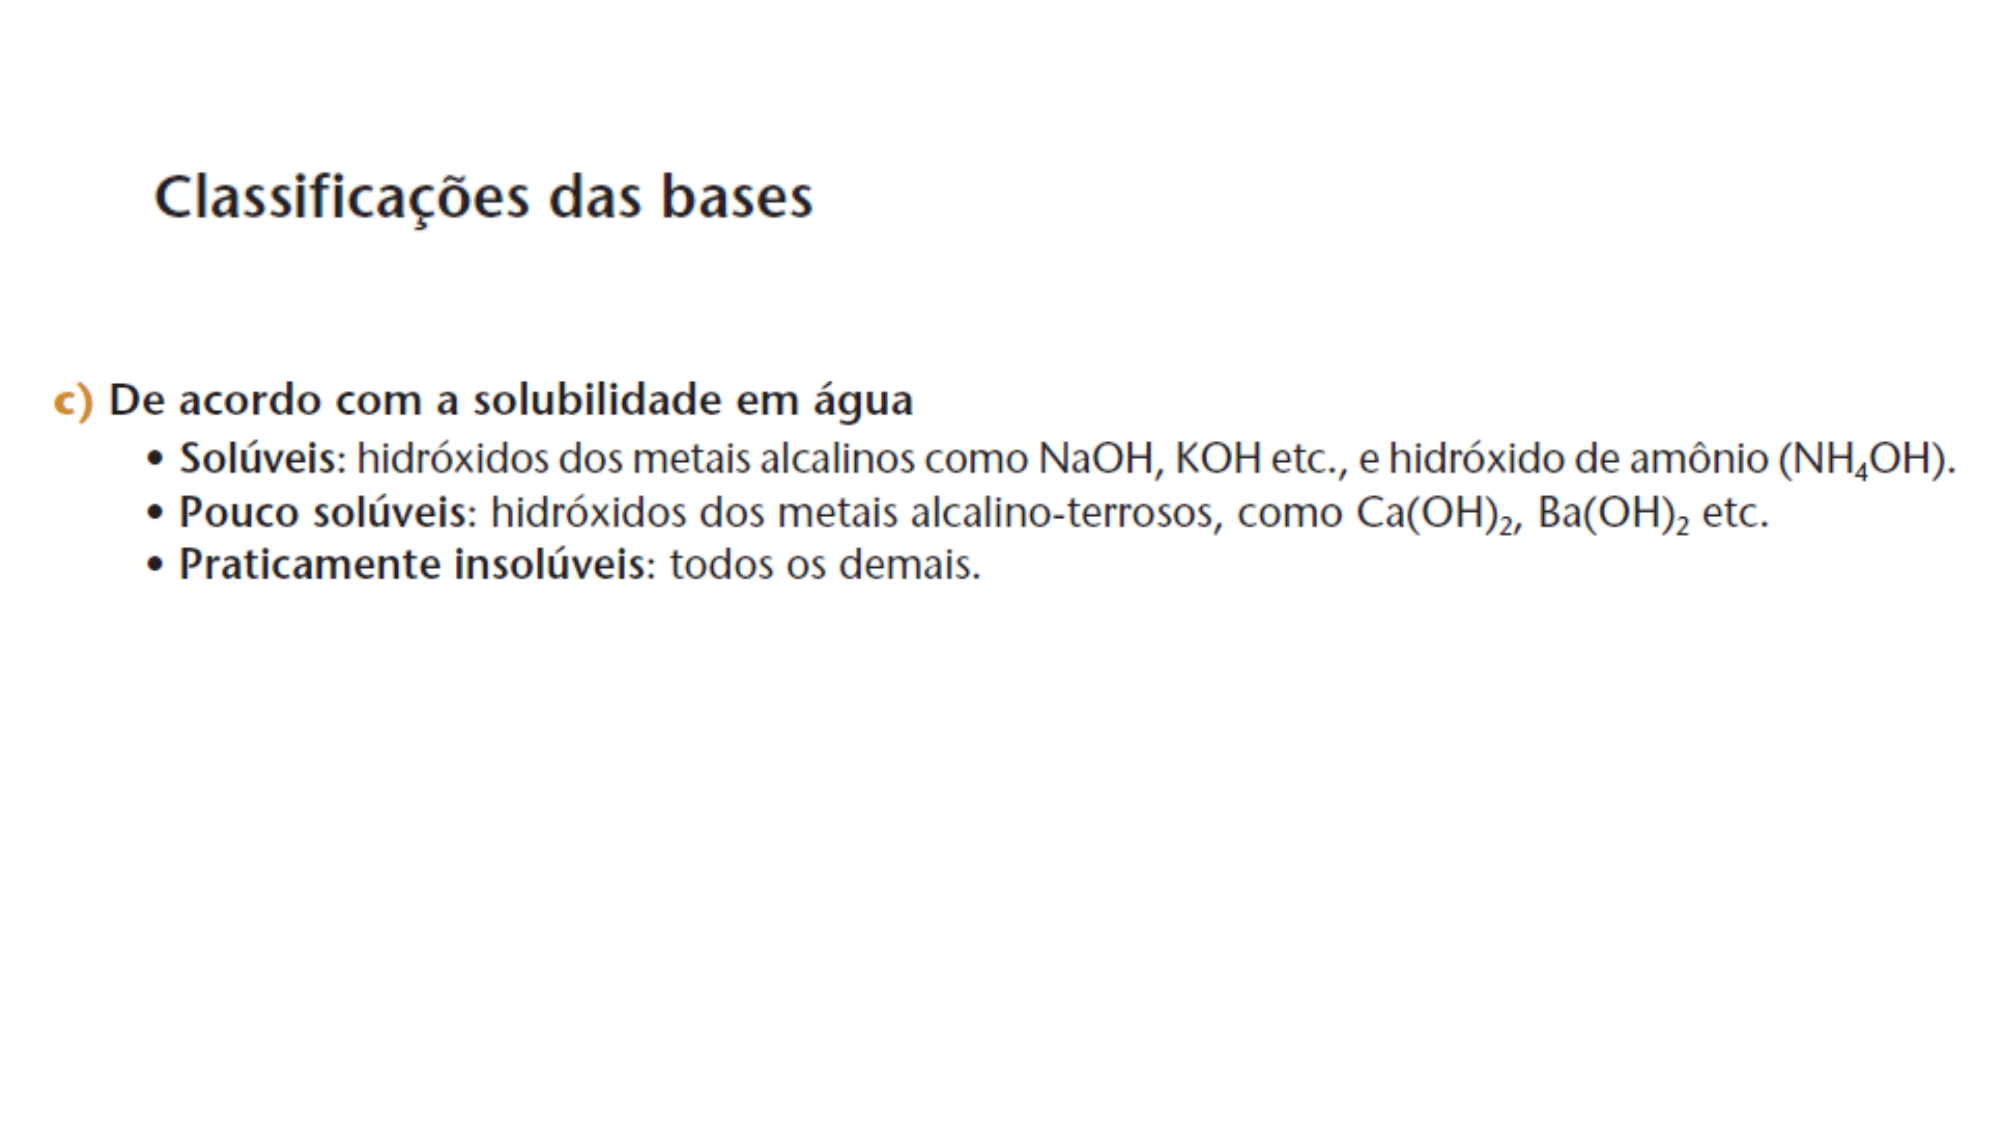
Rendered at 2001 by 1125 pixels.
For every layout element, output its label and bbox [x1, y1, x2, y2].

picture [24, 357, 1976, 596]
picture [126, 136, 850, 253]
